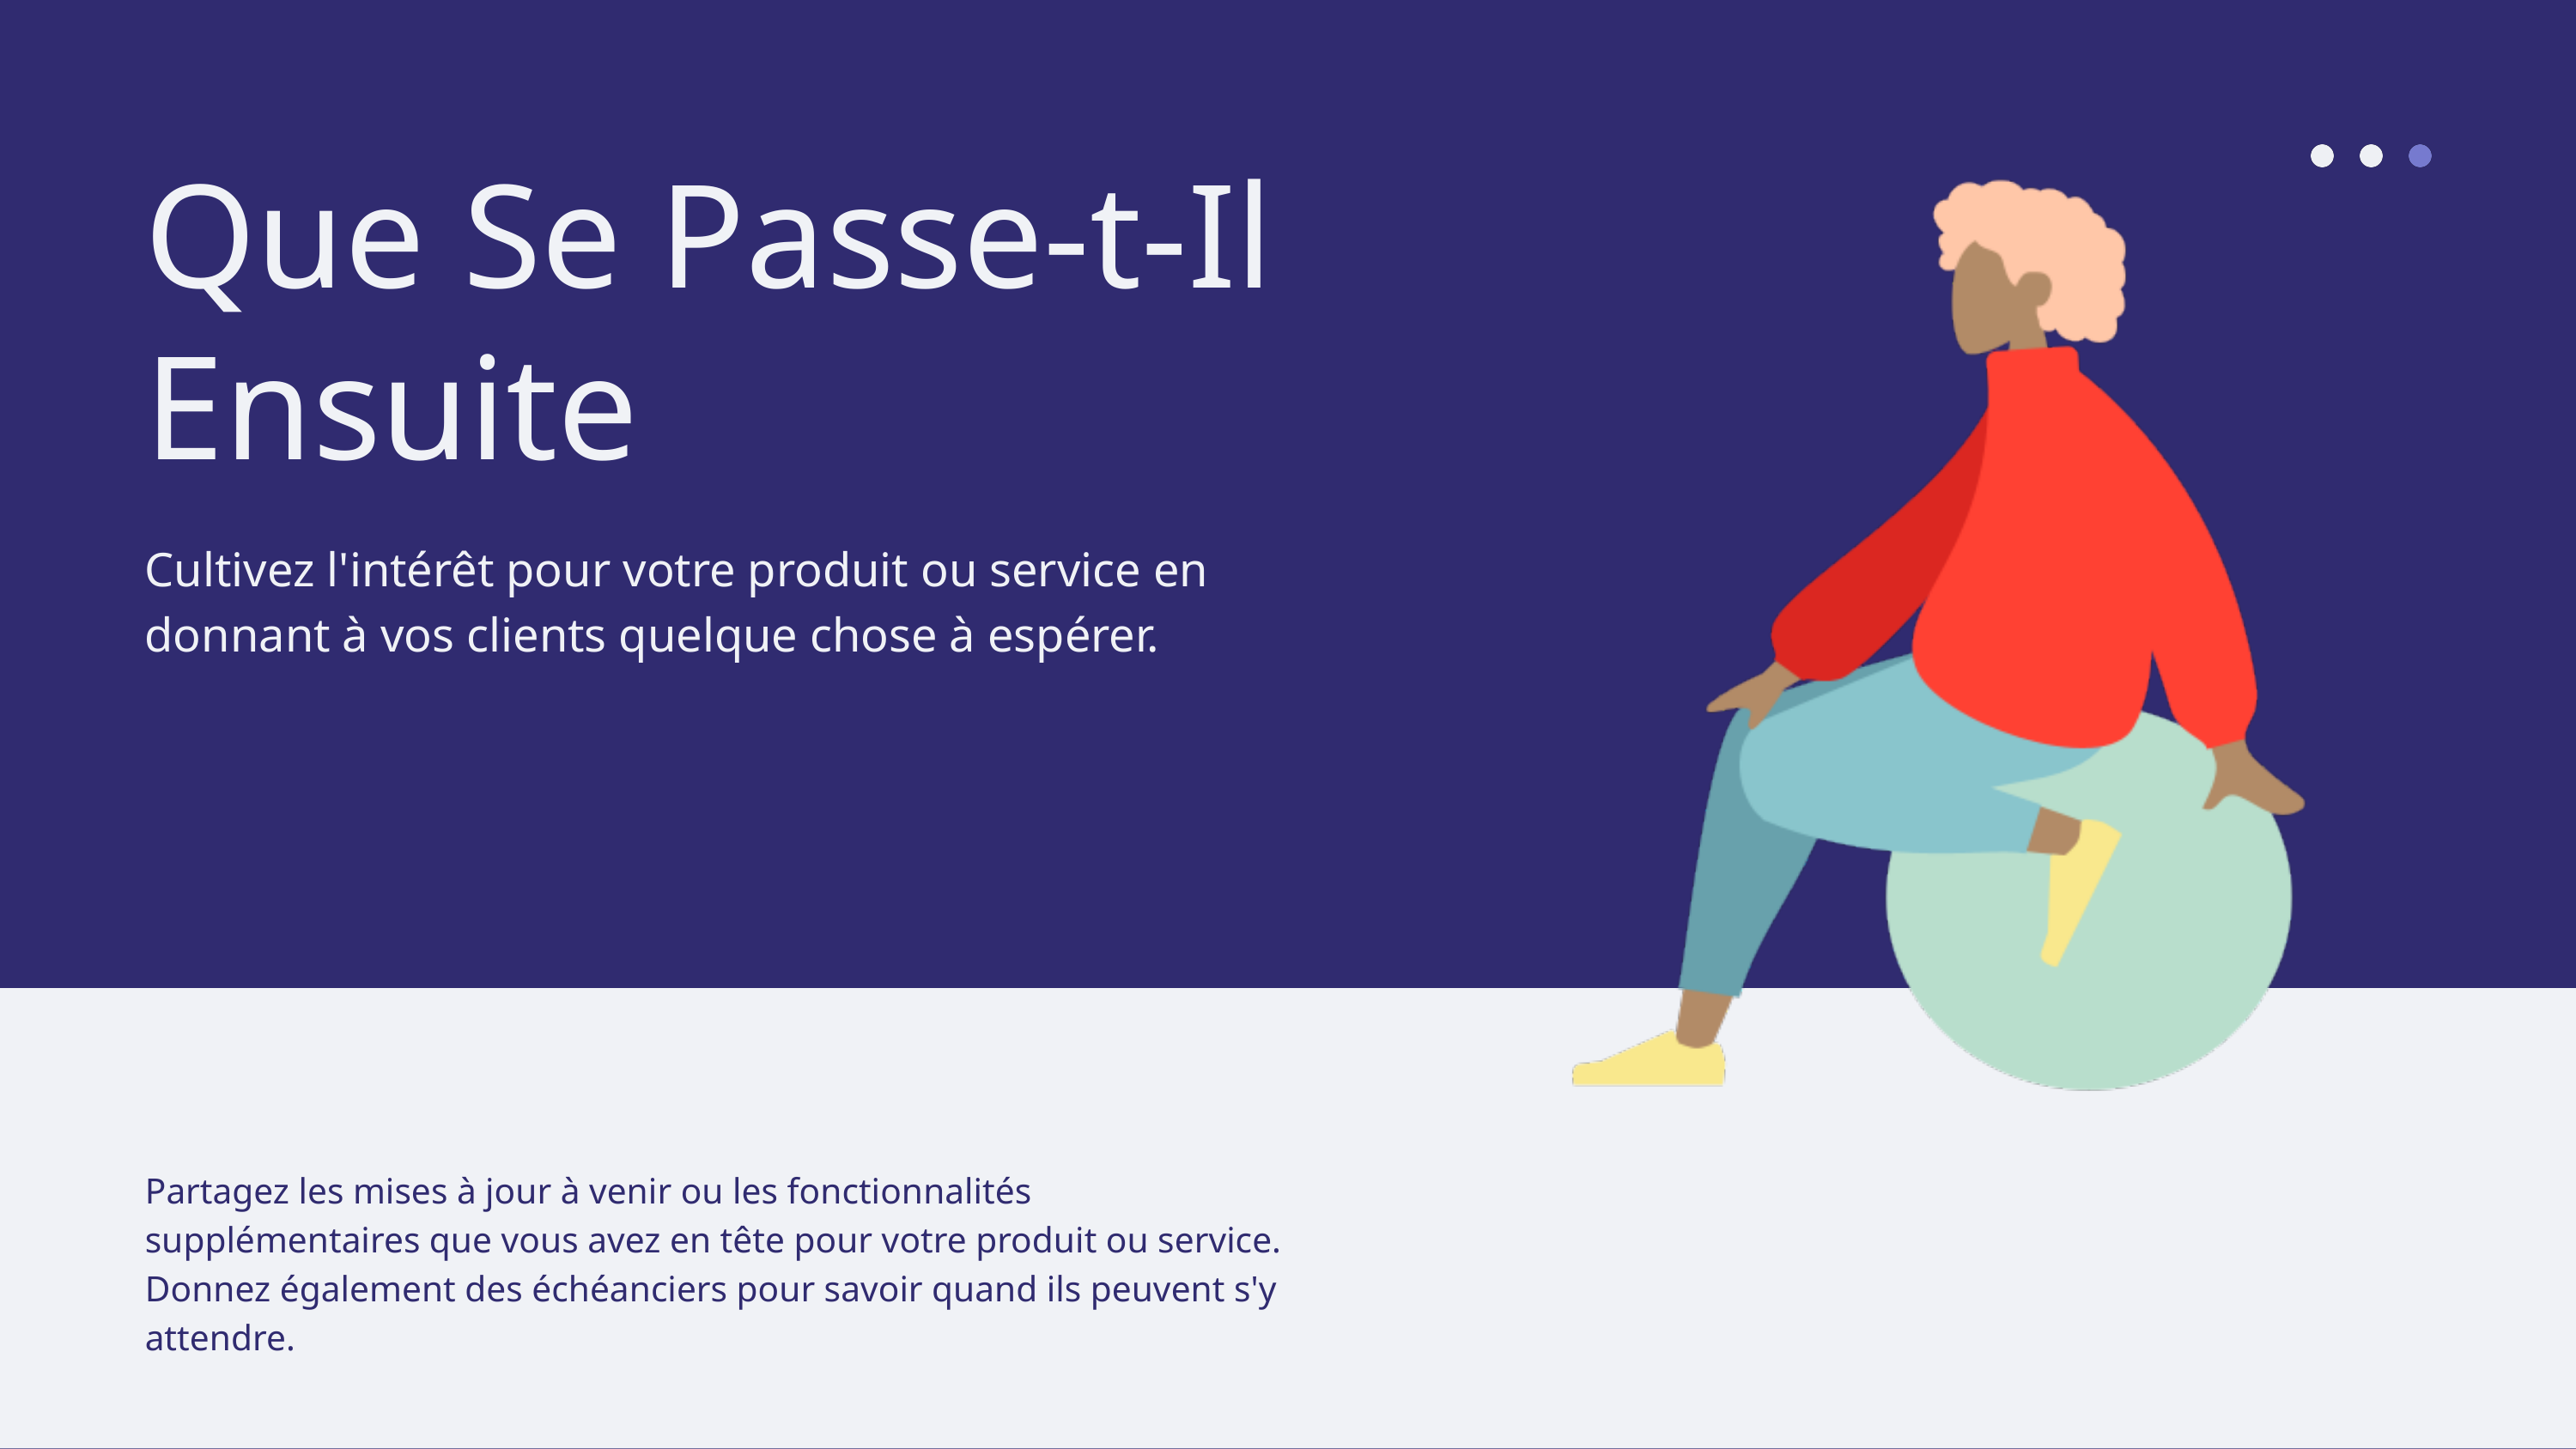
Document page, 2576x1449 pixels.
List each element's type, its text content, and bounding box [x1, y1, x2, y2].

picture [1567, 144, 2422, 1262]
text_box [144, 144, 1289, 656]
text_box [0, 988, 2576, 1449]
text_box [2422, 144, 2432, 167]
text_box Partagez les mises à jour à venir ou les fonctionnalités supplémentaires que vous avez en tête pour votre produit ou service. Donnez également des échéanciers pour savoir quand ils peuvent s'y attendre. [144, 1161, 1289, 1358]
